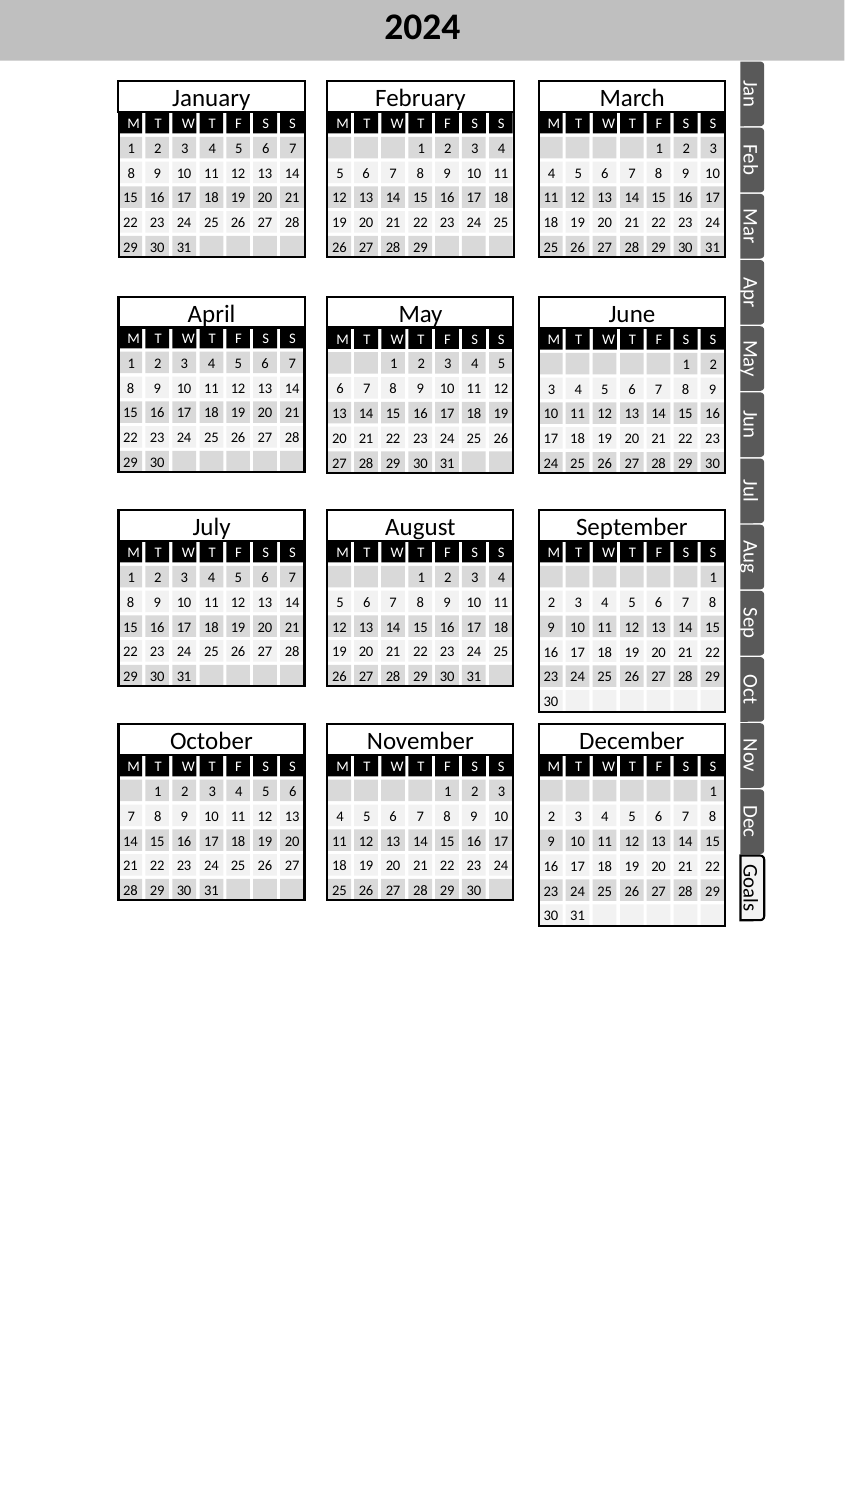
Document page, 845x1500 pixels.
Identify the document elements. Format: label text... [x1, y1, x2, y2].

list 2024 [190, 0, 655, 61]
